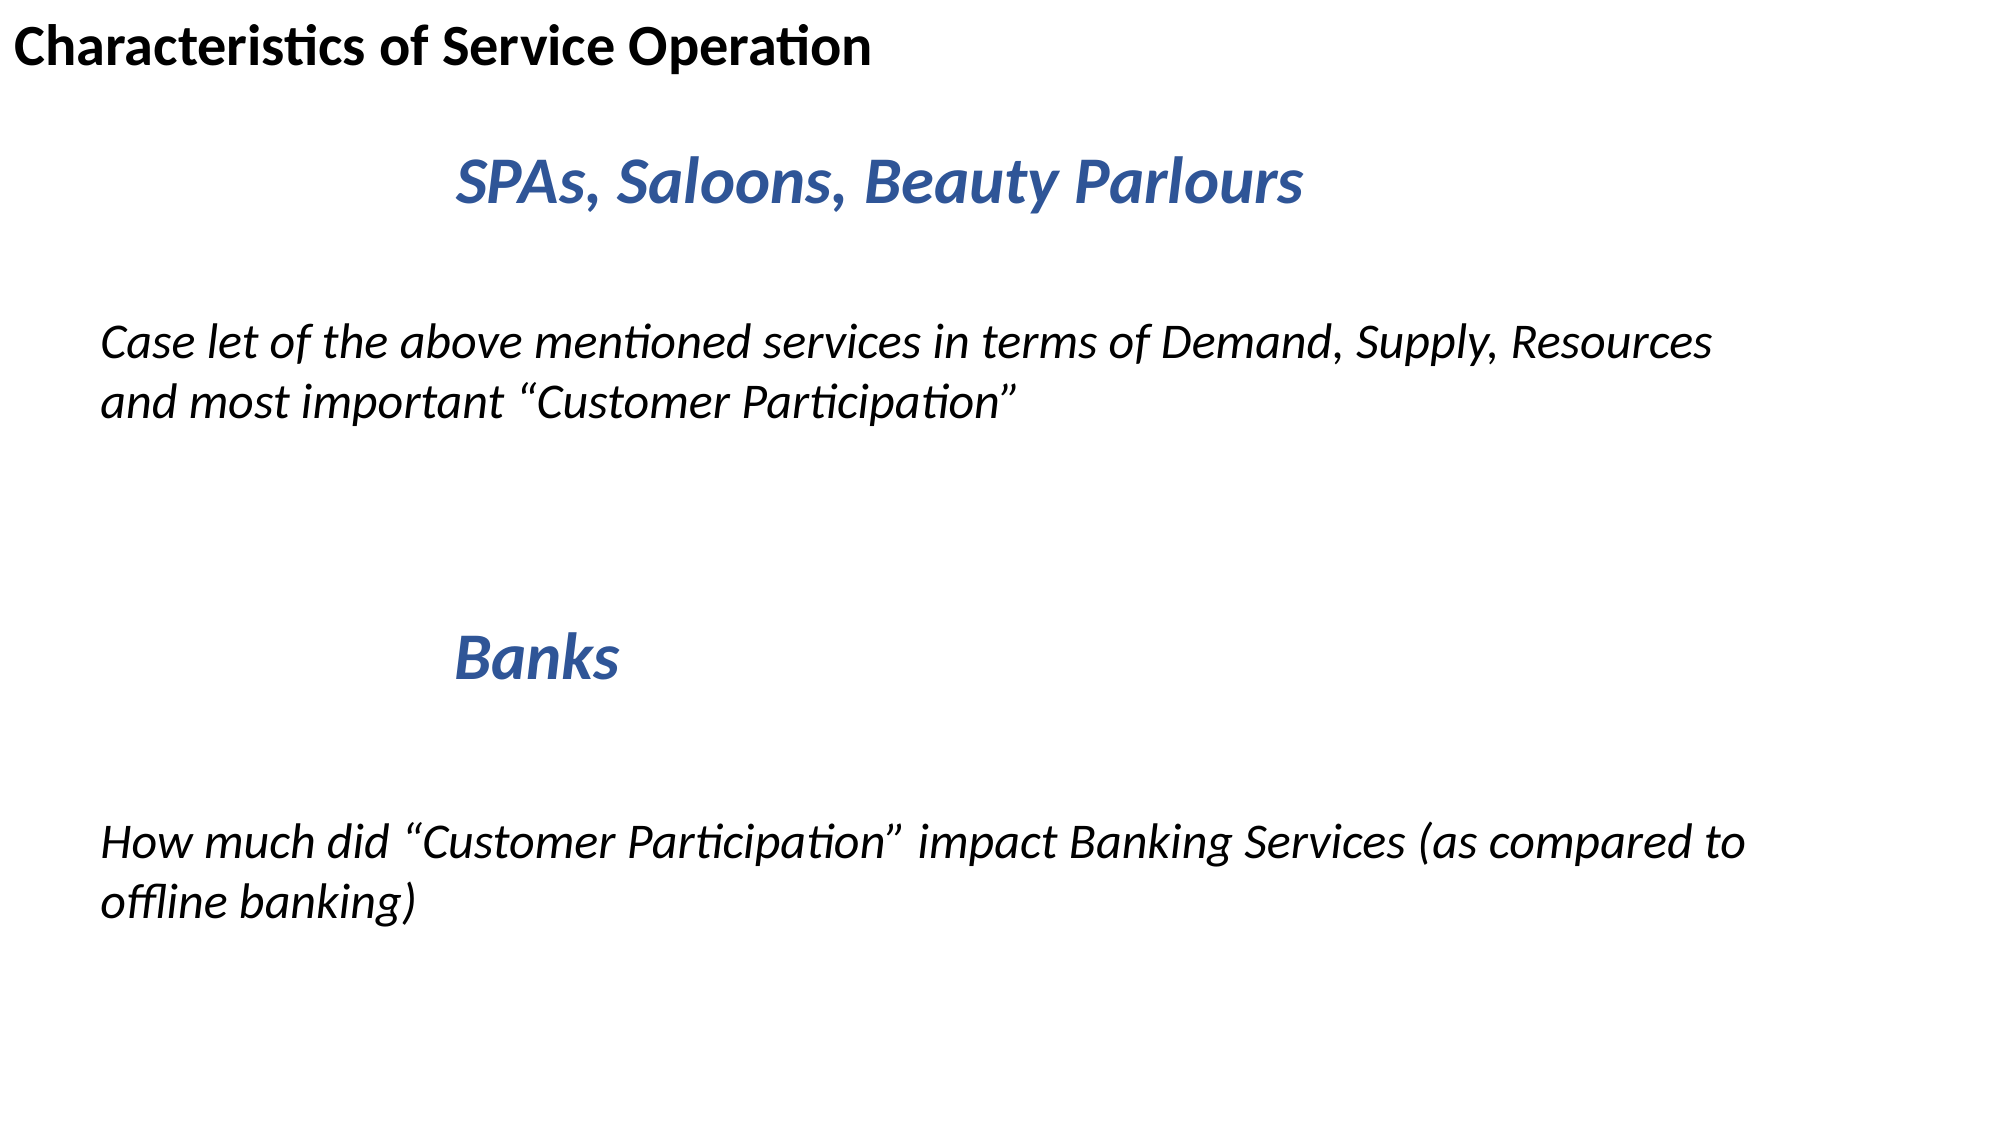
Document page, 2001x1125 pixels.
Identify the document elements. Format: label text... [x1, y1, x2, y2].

text_box SPAs, Saloons, Beauty Parlours [441, 129, 1321, 224]
text_box Characteristics of Service Operation [0, 0, 1698, 85]
text_box Case let of the above mentioned services in terms of Demand, Supply, Resources and most important “Customer Participation” [85, 301, 1806, 437]
text_box Banks [439, 605, 635, 700]
text_box How much did “Customer Participation” impact Banking Services (as compared to offline banking) [85, 800, 1806, 936]
